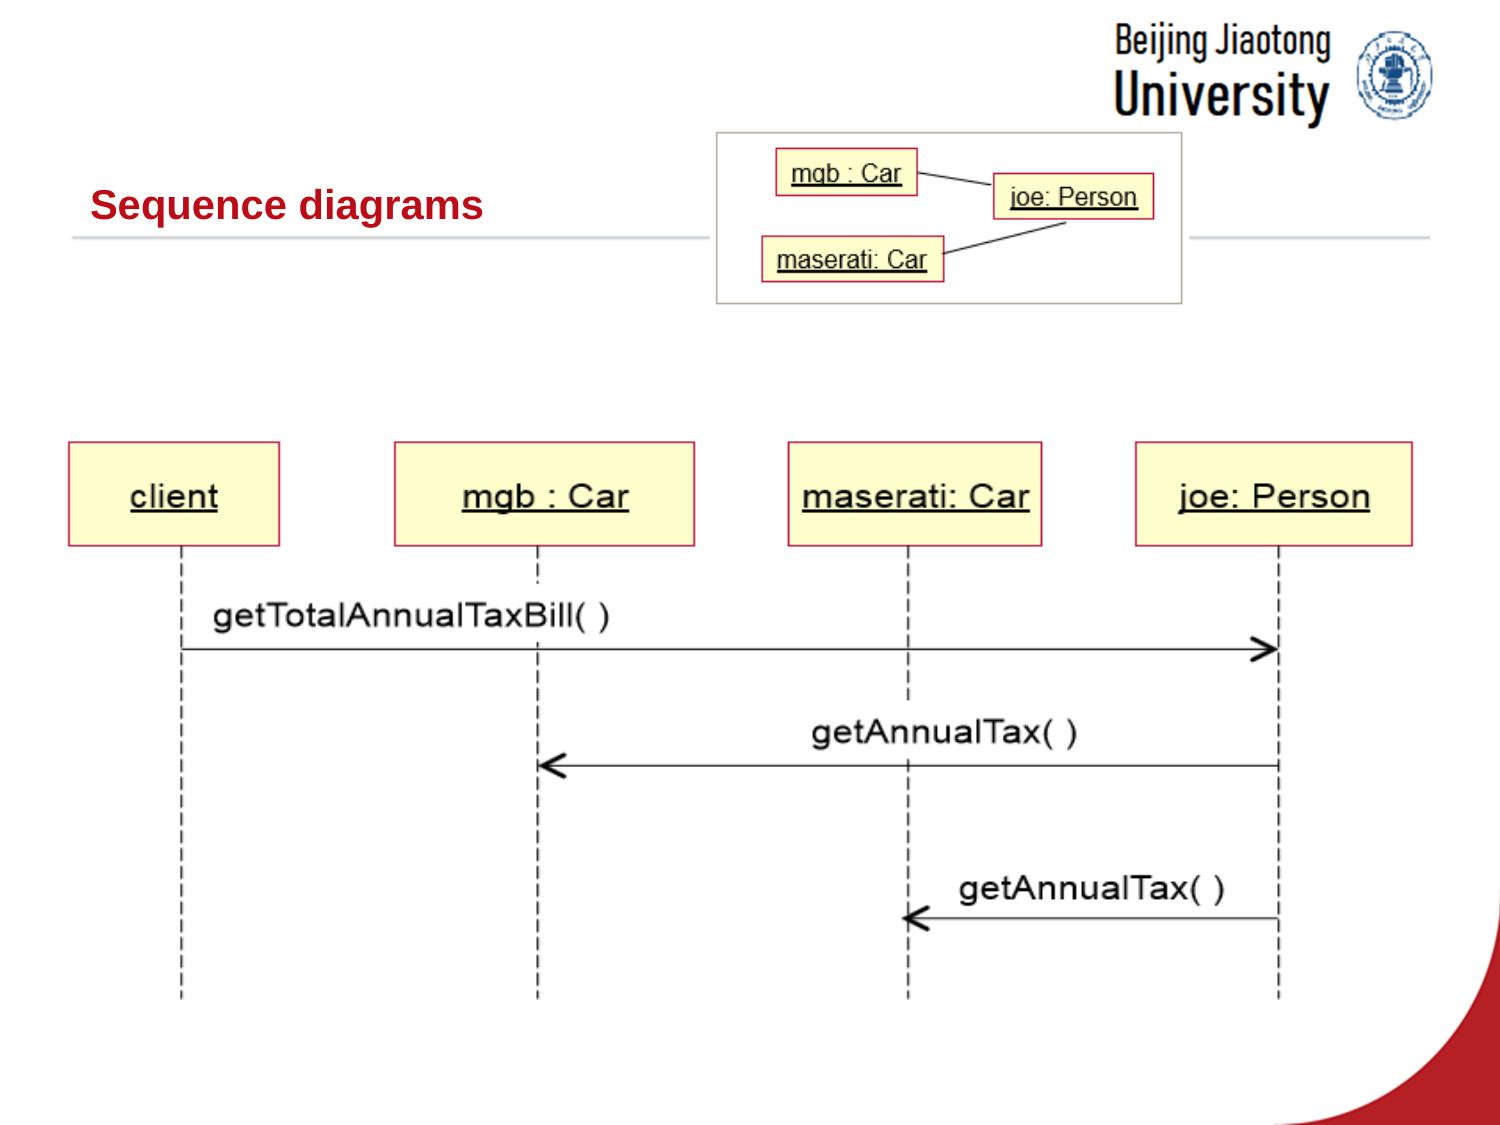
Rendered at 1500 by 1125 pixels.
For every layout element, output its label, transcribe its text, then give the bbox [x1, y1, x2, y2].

title Sequence diagrams [75, 44, 569, 236]
picture [0, 0, 1500, 1125]
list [56, 432, 1424, 1001]
